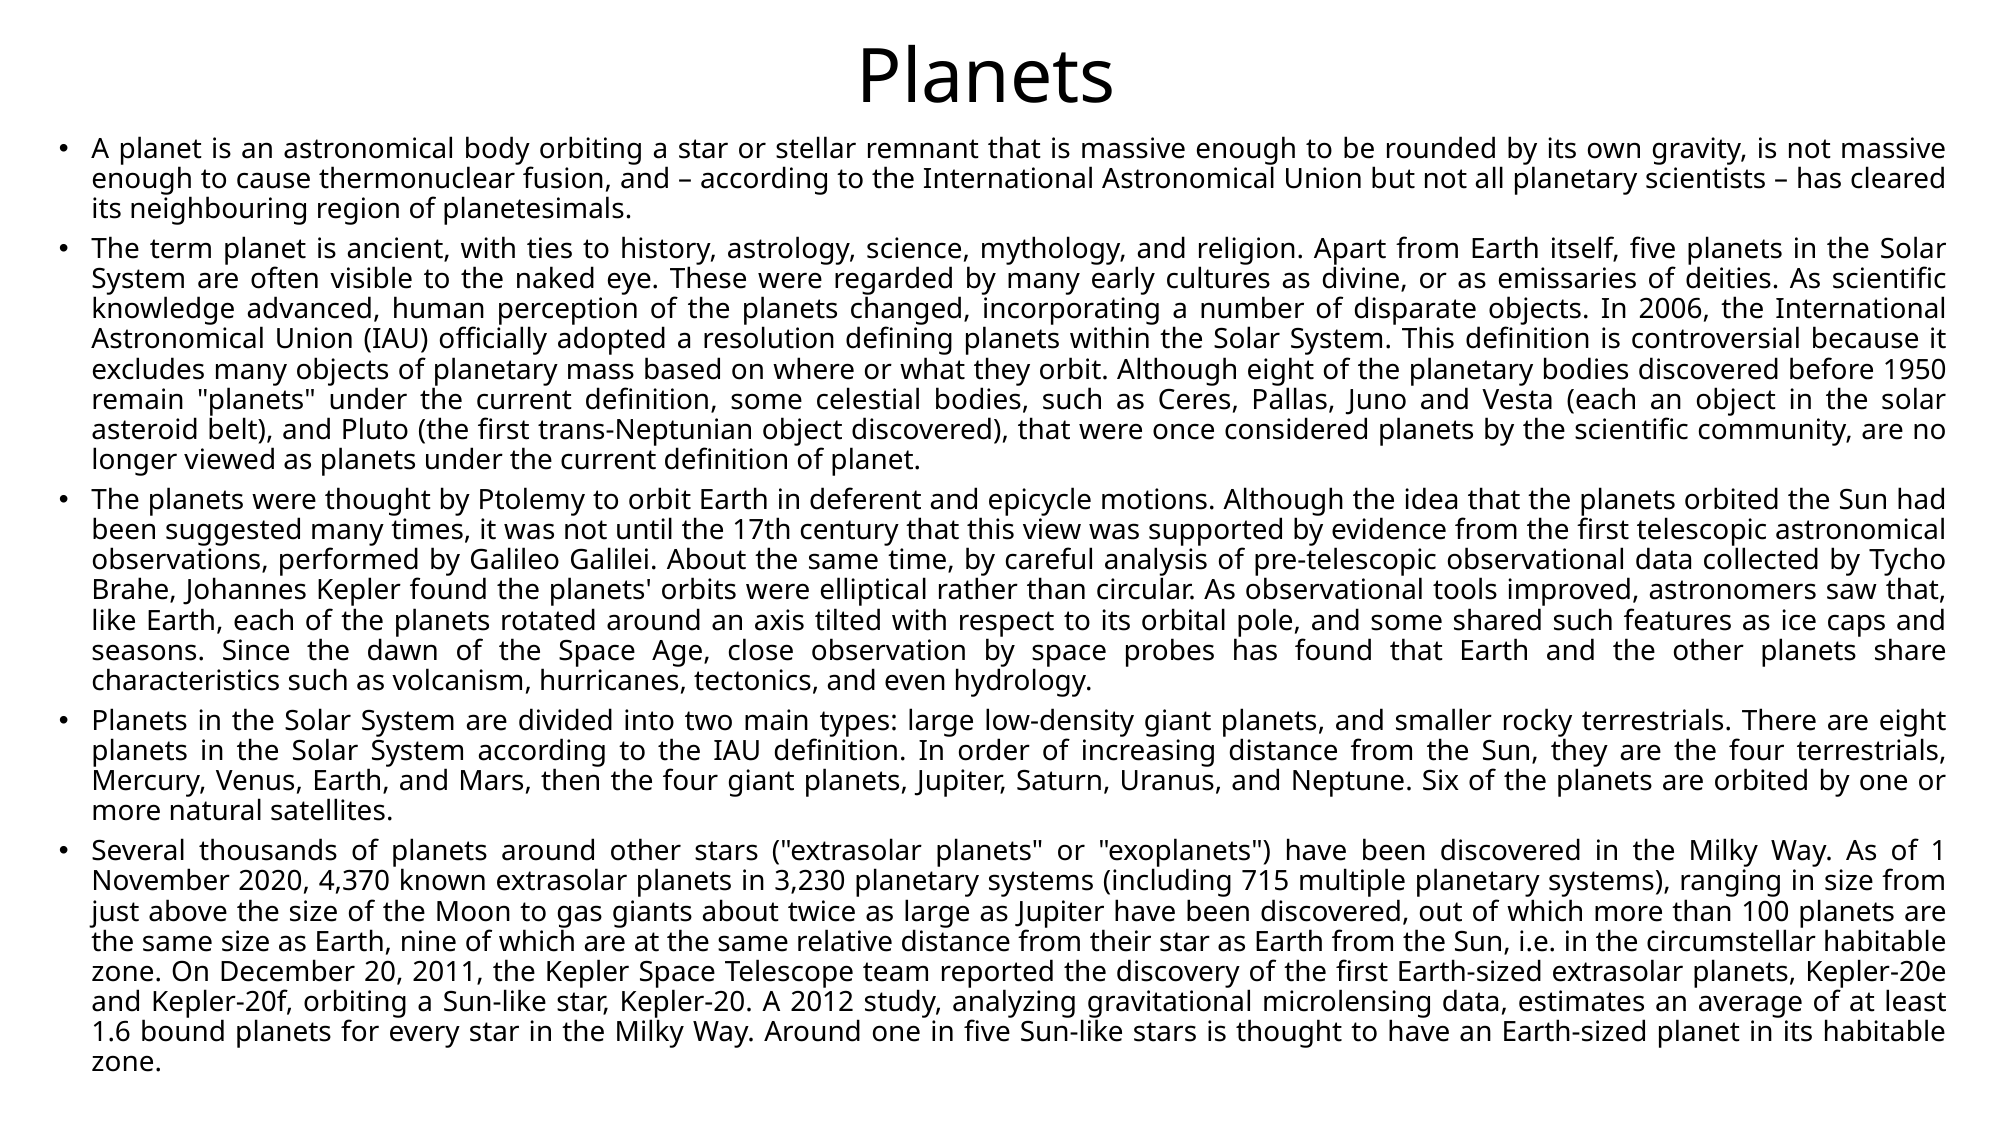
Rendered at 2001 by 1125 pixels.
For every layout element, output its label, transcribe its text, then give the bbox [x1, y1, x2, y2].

title Planets [841, 29, 1159, 126]
list A planet is an astronomical body orbiting a star or stellar remnant that is massive enough to be rounded by its own gravity, is not massive enough to cause thermonuclear fusion, and – according to the International Astronomical Union but not all planetary scientists – has cleared its neighbouring region of planetesimals. The term planet is ancient, with ties to history, astrology, science, mythology, and religion. Apart from Earth itself, five planets in the Solar System are often visible to the naked eye. These were regarded by many early cultures as divine, or as emissaries of deities. As scientific knowledge advanced, human perception of the planets changed, incorporating a number of disparate objects. In 2006, the International Astronomical Union (IAU) officially adopted a resolution defining planets within the Solar System. This definition is controversial because it excludes many objects of planetary mass based on where or what they orbit. Although eight of the planetary bodies discovered before 1950 remain "planets" under the current definition, some celestial bodies, such as Ceres, Pallas, Juno and Vesta (each an object in the solar asteroid belt), and Pluto (the first trans-Neptunian object discovered), that were once considered planets by the scientific community, are no longer viewed as planets under the current definition of planet. The planets were thought by Ptolemy to orbit Earth in deferent and epicycle motions. Although the idea that the planets orbited the Sun had been suggested many times, it was not until the 17th century that this view was supported by evidence from the first telescopic astronomical observations, performed by Galileo Galilei. About the same time, by careful analysis of pre-telescopic observational data collected by Tycho Brahe, Johannes Kepler found the planets' orbits were elliptical rather than circular. As observational tools improved, astronomers saw that, like Earth, each of the planets rotated around an axis tilted with respect to its orbital pole, and some shared such features as ice caps and seasons. Since the dawn of the Space Age, close observation by space probes has found that Earth and the other planets share characteristics such as volcanism, hurricanes, tectonics, and even hydrology. Planets in the Solar System are divided into two main types: large low-density giant planets, and smaller rocky terrestrials. There are eight planets in the Solar System according to the IAU definition. In order of increasing distance from the Sun, they are the four terrestrials, Mercury, Venus, Earth, and Mars, then the four giant planets, Jupiter, Saturn, Uranus, and Neptune. Six of the planets are orbited by one or more natural satellites. Several thousands of planets around other stars ("extrasolar planets" or "exoplanets") have been discovered in the Milky Way. As of 1 November 2020, 4,370 known extrasolar planets in 3,230 planetary systems (including 715 multiple planetary systems), ranging in size from just above the size of the Moon to gas giants about twice as large as Jupiter have been discovered, out of which more than 100 planets are the same size as Earth, nine of which are at the same relative distance from their star as Earth from the Sun, i.e. in the circumstellar habitable zone. On December 20, 2011, the Kepler Space Telescope team reported the discovery of the first Earth-sized extrasolar planets, Kepler-20e and Kepler-20f, orbiting a Sun-like star, Kepler-20. A 2012 study, analyzing gravitational microlensing data, estimates an average of at least 1.6 bound planets for every star in the Milky Way. Around one in five Sun-like stars is thought to have an Earth-sized planet in its habitable zone. [43, 126, 1964, 1096]
